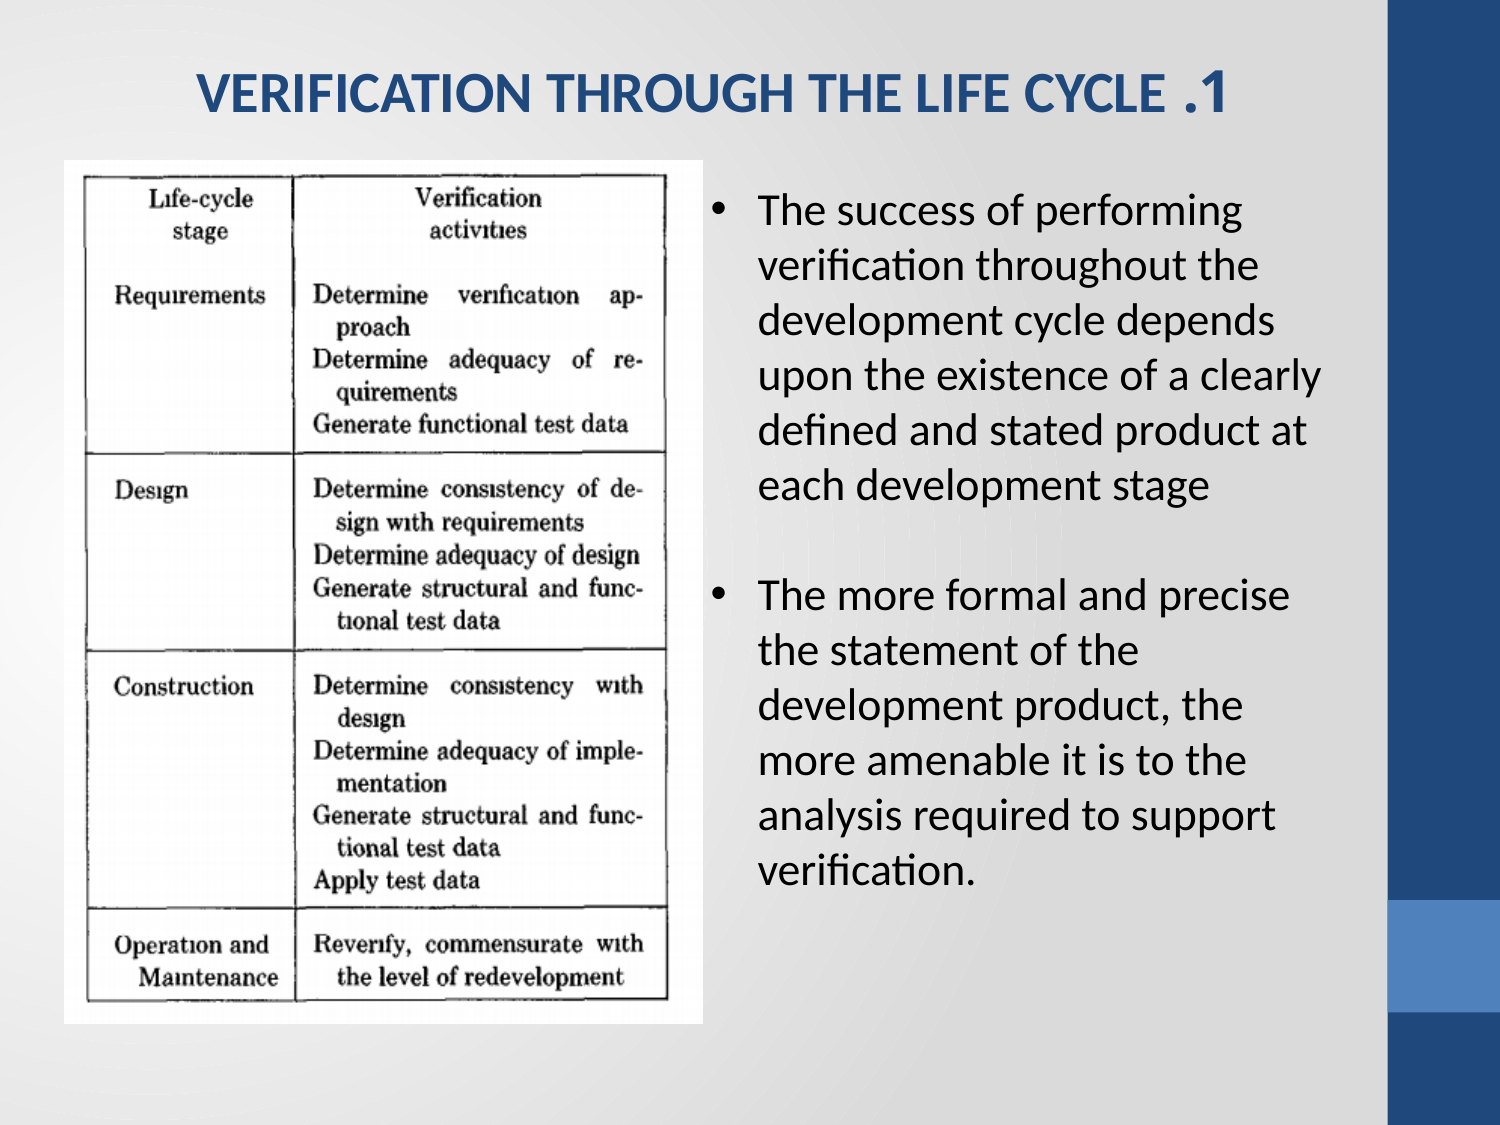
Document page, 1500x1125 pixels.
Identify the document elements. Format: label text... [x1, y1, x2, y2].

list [64, 160, 704, 1024]
text_box 1. VERIFICATION THROUGH THE LIFE CYCLE [100, 47, 1247, 132]
text_box The success of performing verification throughout the development cycle depends upon the existence of a clearly defined and stated product at each development stage The more formal and precise the statement of the development product, the more amenable it is to the analysis required to support verification. [715, 172, 1358, 953]
